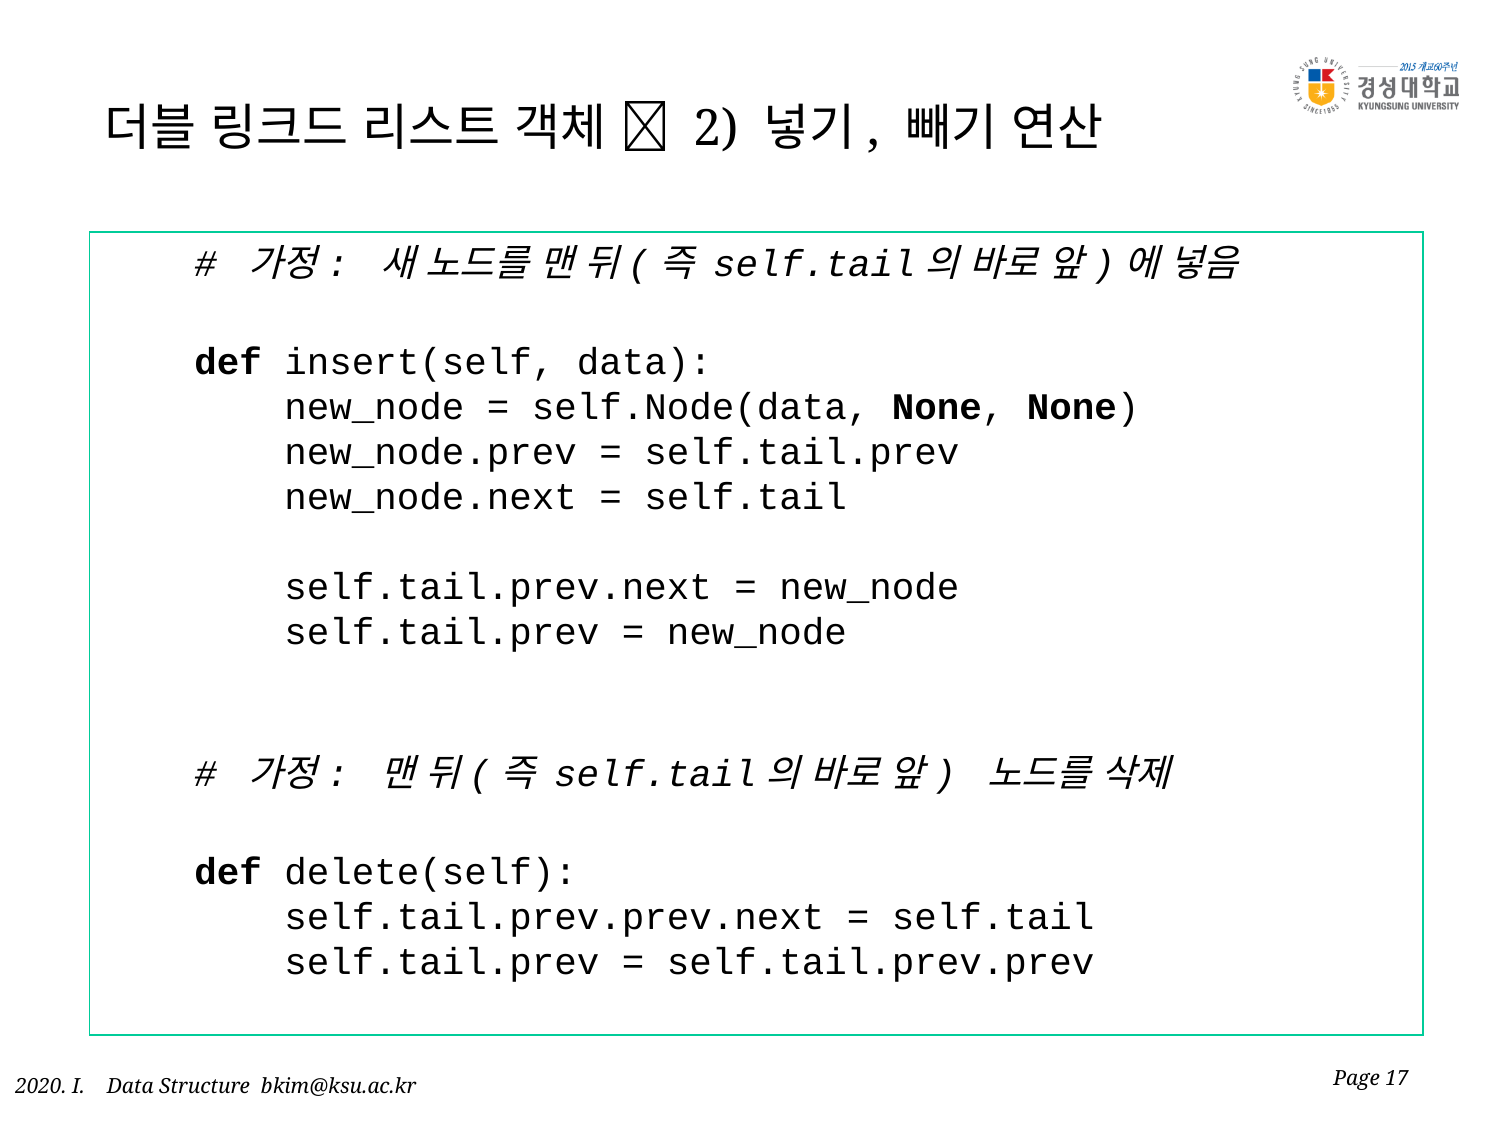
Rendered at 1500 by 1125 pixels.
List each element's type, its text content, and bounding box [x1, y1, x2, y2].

slide_number Page 17 [1149, 1036, 1424, 1101]
list # 가정: 새 노드를 맨 뒤(즉 self.tail의 바로 앞)에 넣음 def insert(self, data): new_node = self.Node(data, None, None) new_node.prev = self.tail.prev new_node.next = self.tail self.tail.prev.next = new_node self.tail.prev = new_node # 가정: 맨 뒤(즉 self.tail의 바로 앞) 노드를 삭제 def delete(self): self.tail.prev.prev.next = self.tail self.tail.prev = self.tail.prev.prev [89, 231, 1424, 1036]
picture [1293, 57, 1459, 114]
title 더블 링크드 리스트 객체  2) 넣기, 빼기 연산 [89, 54, 1235, 197]
